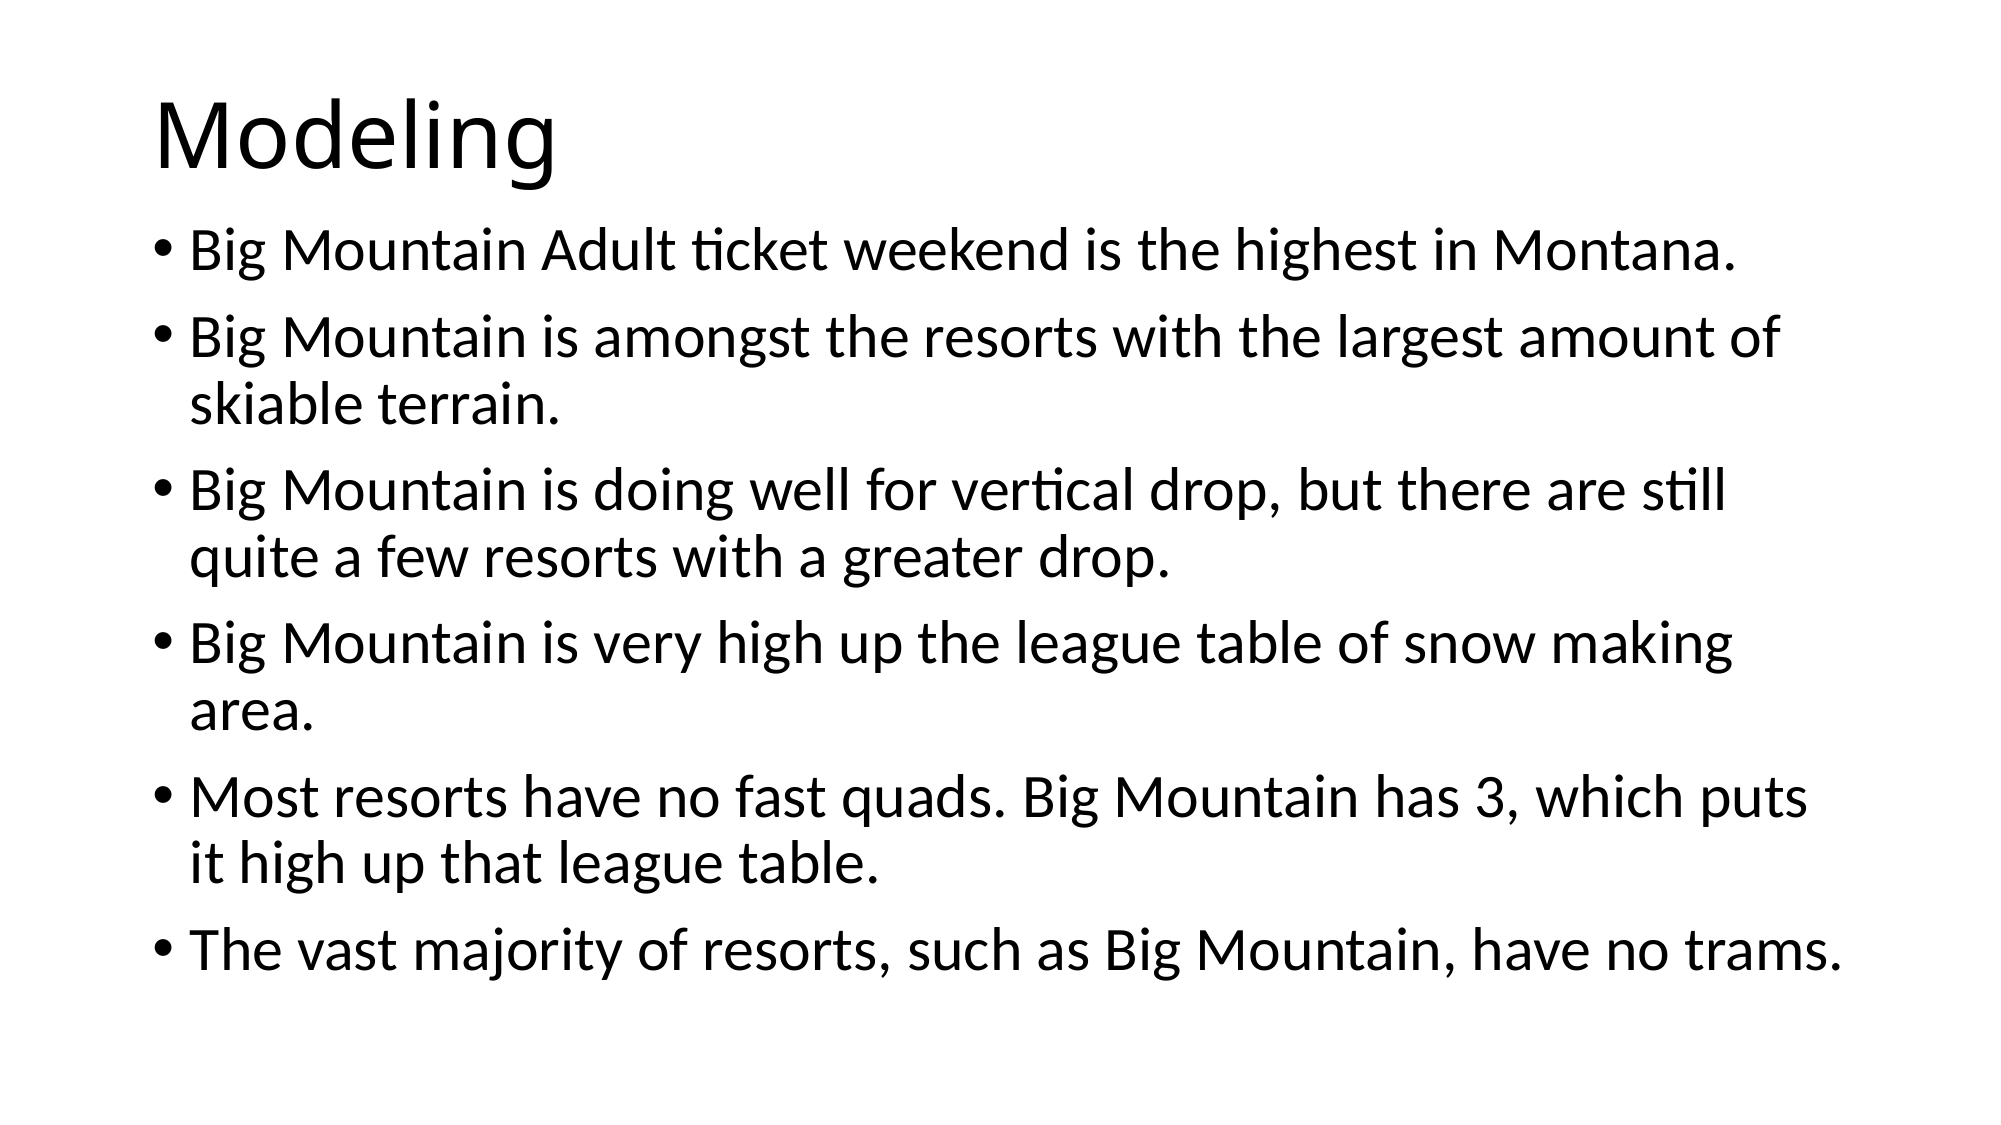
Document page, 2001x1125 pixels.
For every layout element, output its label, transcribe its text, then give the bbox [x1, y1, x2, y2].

list Big Mountain Adult ticket weekend is the highest in Montana. Big Mountain is amongst the resorts with the largest amount of skiable terrain. Big Mountain is doing well for vertical drop, but there are still quite a few resorts with a greater drop. Big Mountain is very high up the league table of snow making area. Most resorts have no fast quads. Big Mountain has 3, which puts it high up that league table. The vast majority of resorts, such as Big Mountain, have no trams. [137, 209, 1863, 1014]
title Modeling [137, 30, 1863, 209]
